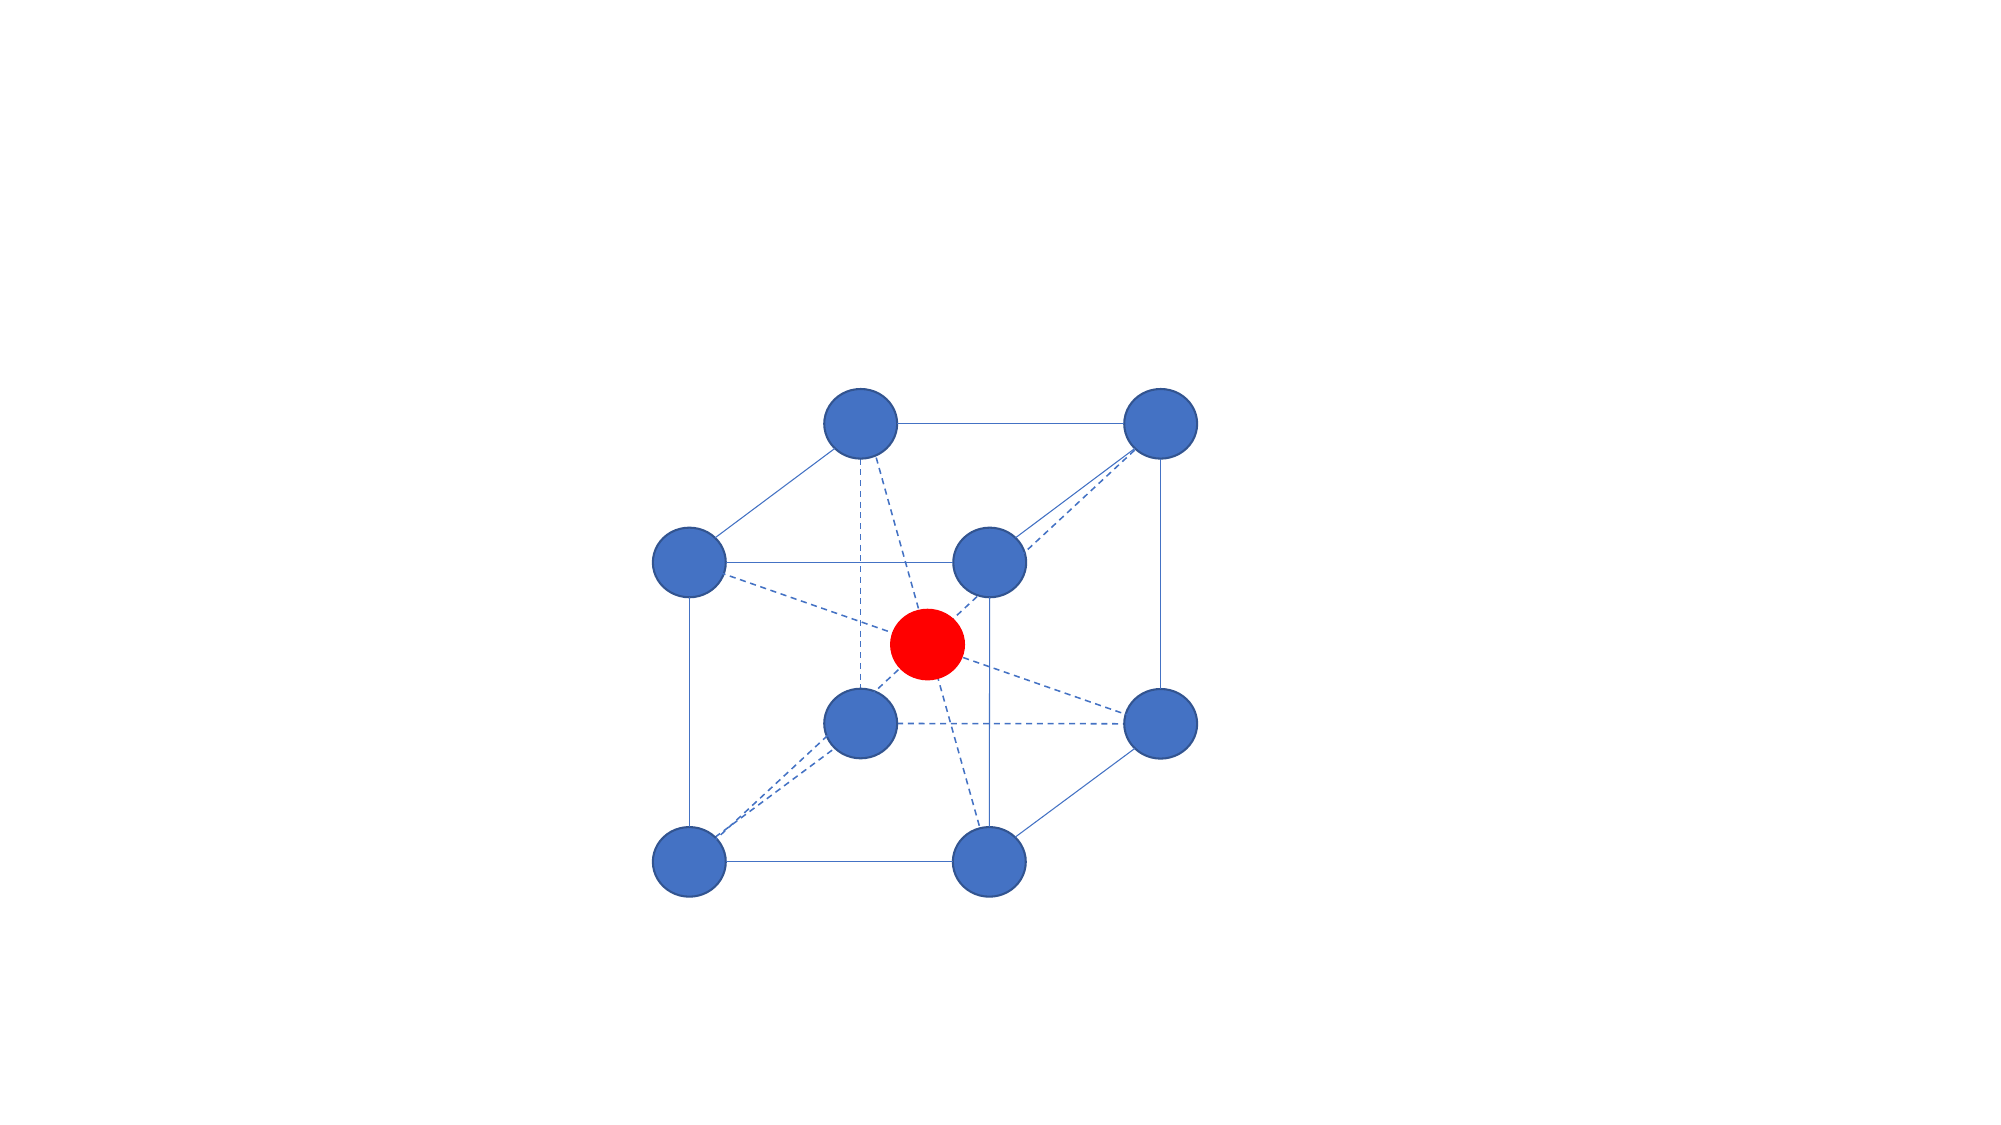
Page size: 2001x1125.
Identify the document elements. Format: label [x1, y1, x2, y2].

text_box [823, 387, 899, 425]
text_box [1123, 387, 1199, 460]
text_box [1161, 687, 1199, 760]
text_box [651, 526, 689, 599]
text_box [689, 425, 1161, 865]
text_box [651, 826, 727, 898]
text_box [952, 865, 1027, 898]
